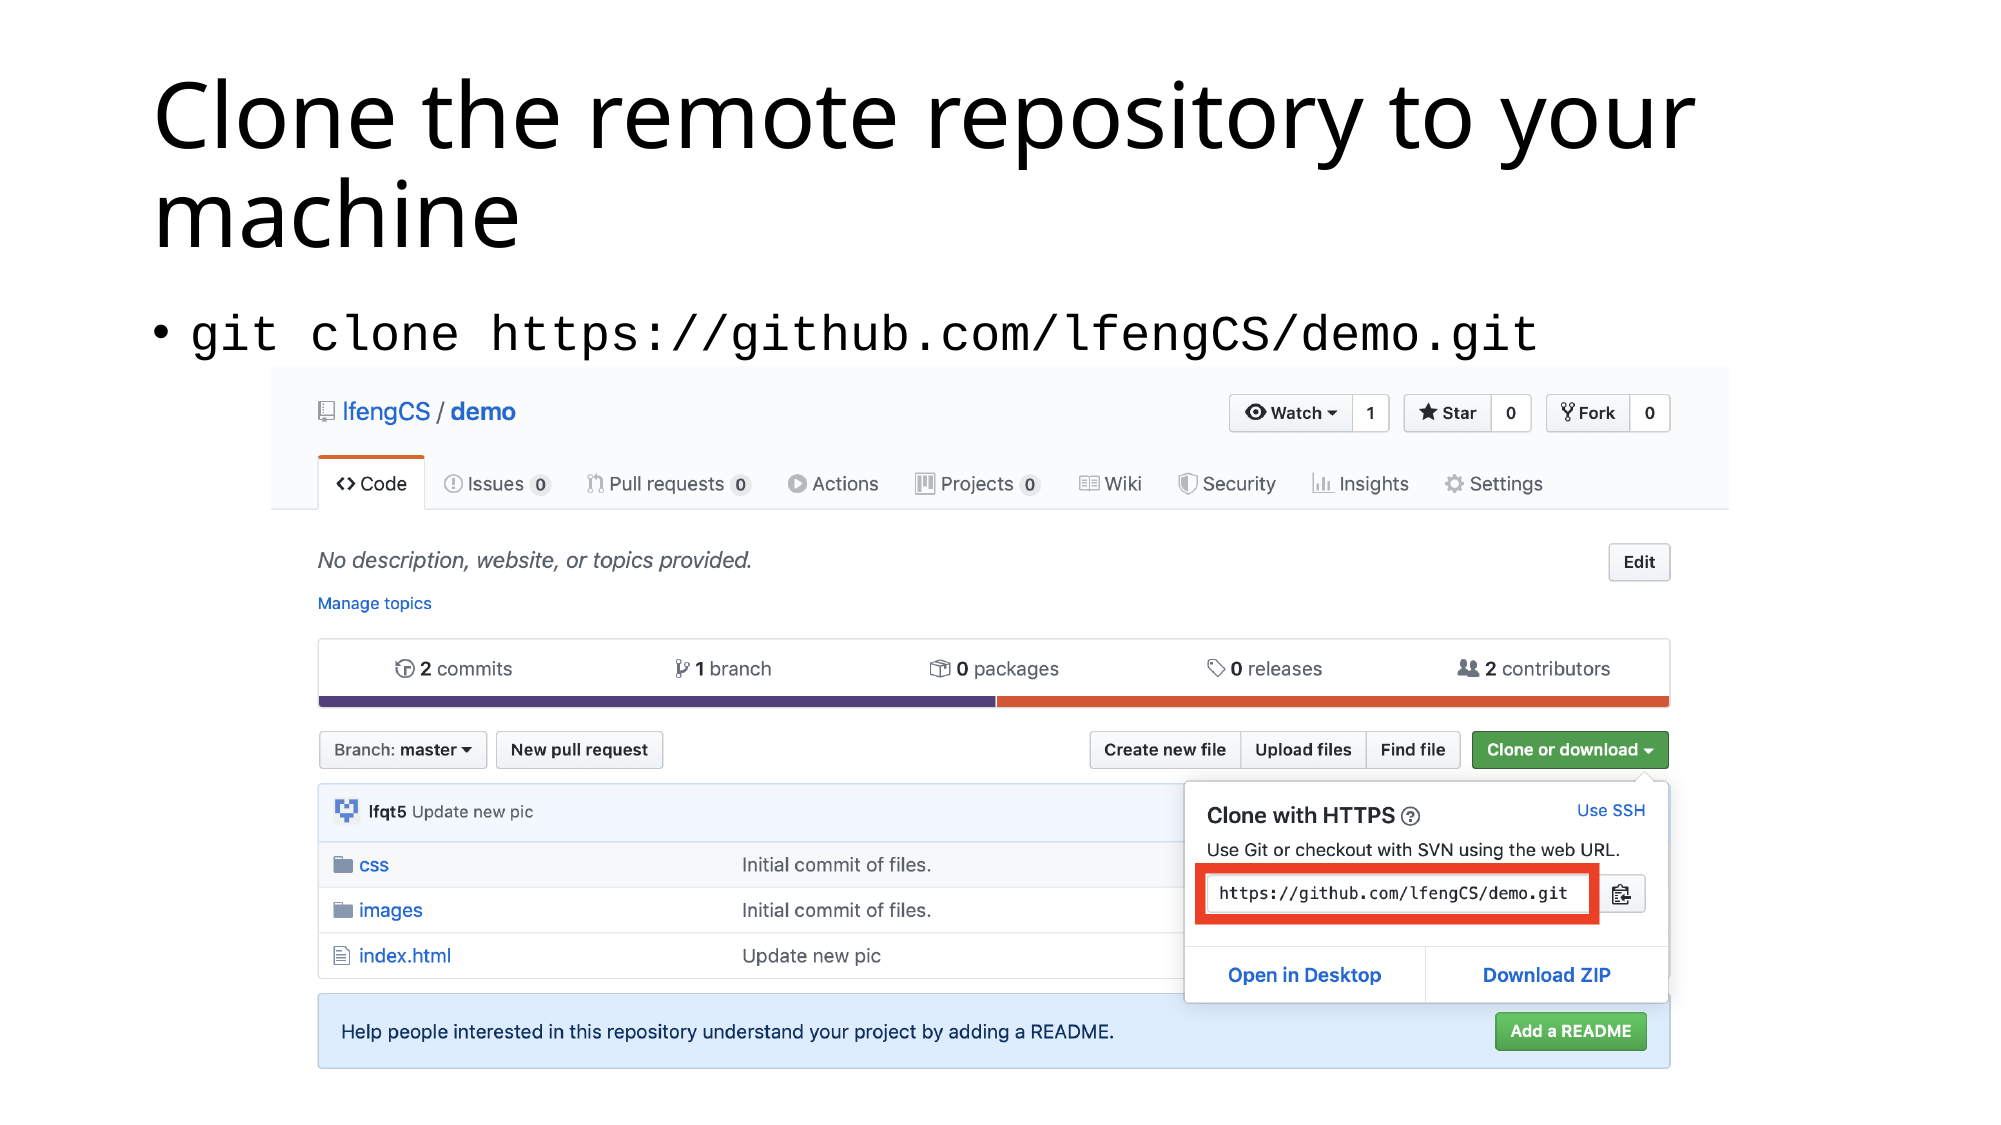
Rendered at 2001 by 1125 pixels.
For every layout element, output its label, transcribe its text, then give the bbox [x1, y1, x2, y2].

list git clone https://github.com/lfengCS/demo.git [137, 299, 1863, 1014]
picture [271, 366, 1729, 1125]
title Clone the remote repository to your machine [137, 59, 1863, 278]
